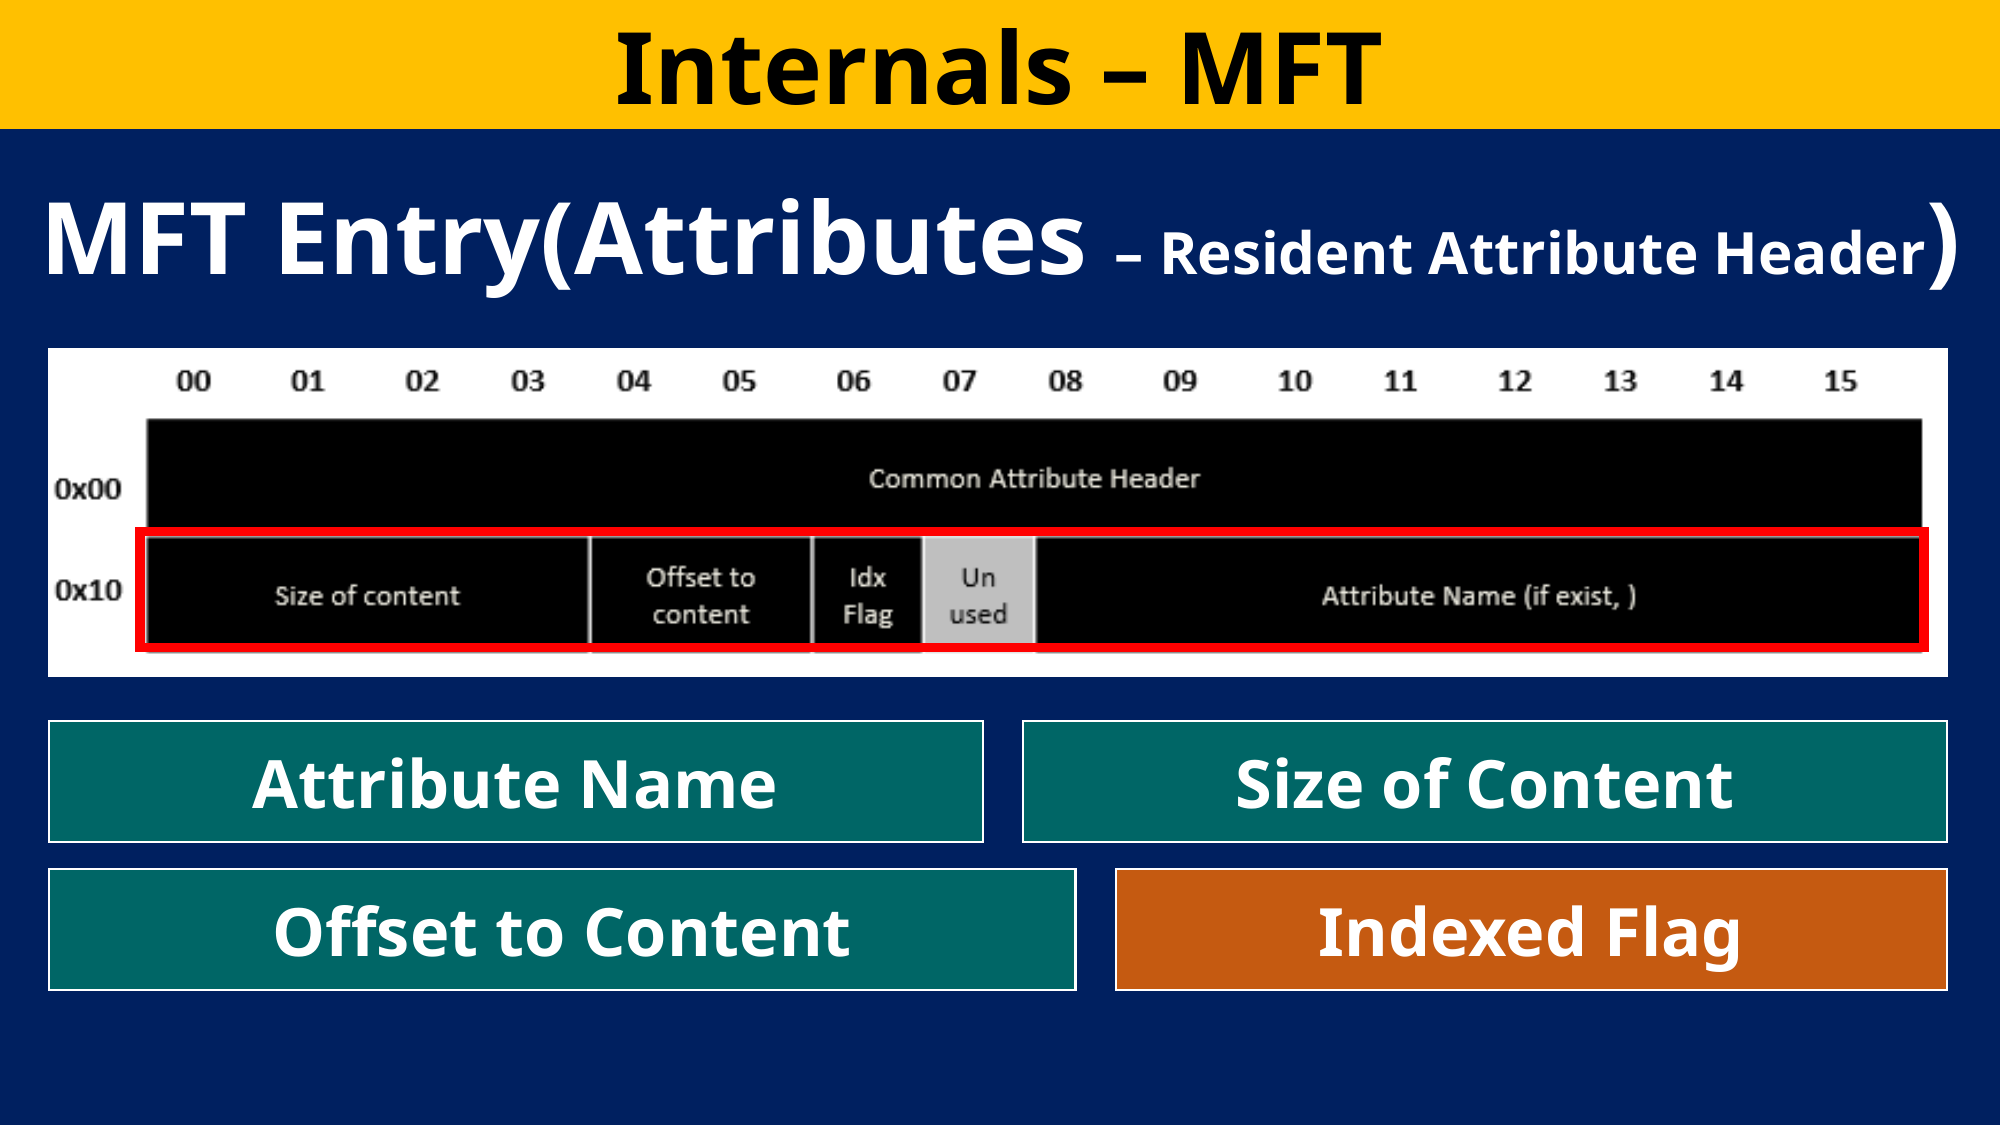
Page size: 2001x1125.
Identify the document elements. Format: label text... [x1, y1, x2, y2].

text_box MFT Entry(Attributes – Resident Attribute Header) [25, 166, 1975, 302]
text_box Internals – MFT [0, 0, 2000, 130]
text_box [48, 721, 1948, 991]
picture [48, 348, 1948, 677]
